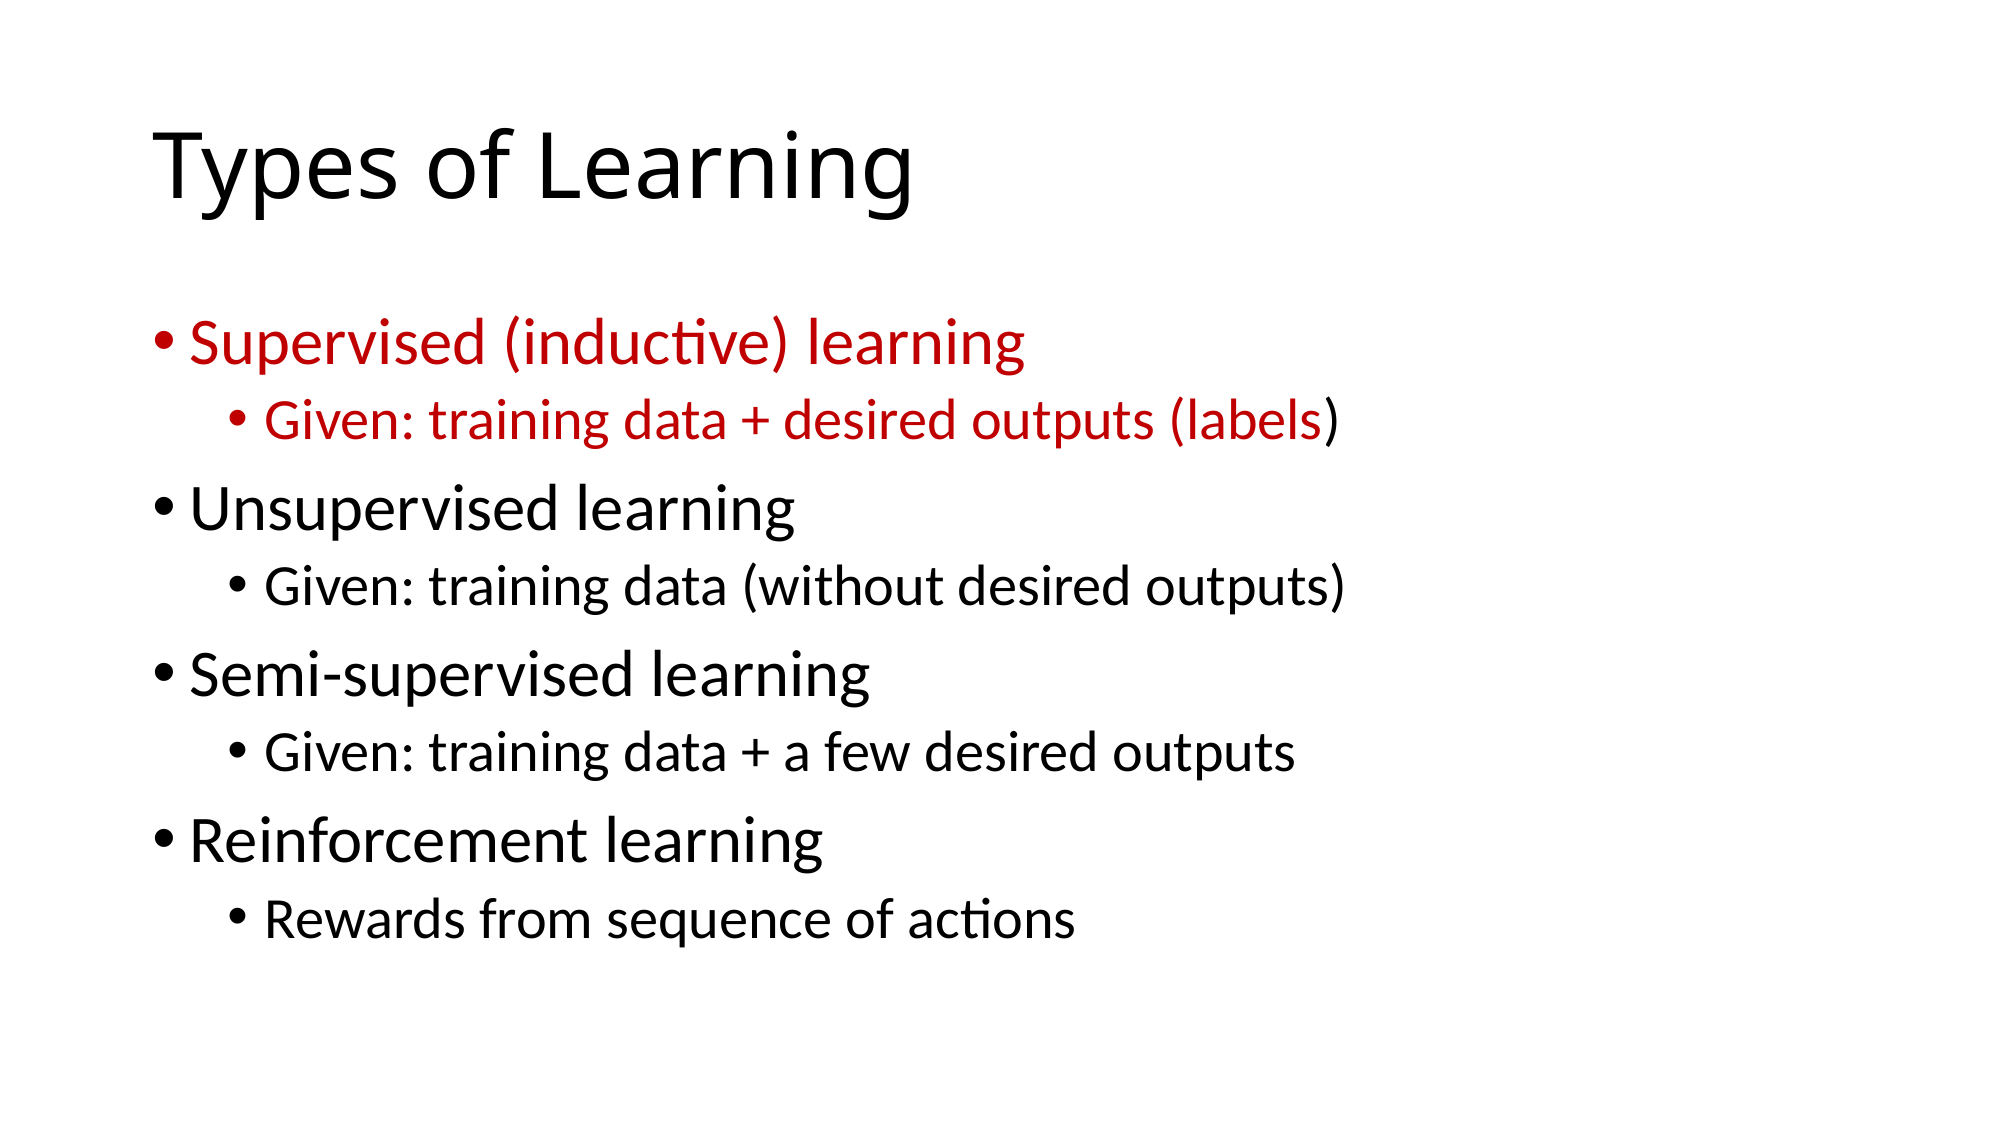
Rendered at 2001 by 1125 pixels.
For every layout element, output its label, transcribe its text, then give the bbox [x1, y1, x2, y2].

list Supervised (inductive) learning Given: training data + desired outputs (labels) Unsupervised learning Given: training data (without desired outputs) Semi-supervised learning Given: training data + a few desired outputs Reinforcement learning Rewards from sequence of actions [137, 299, 1863, 1014]
title Types of Learning [137, 59, 1863, 278]
